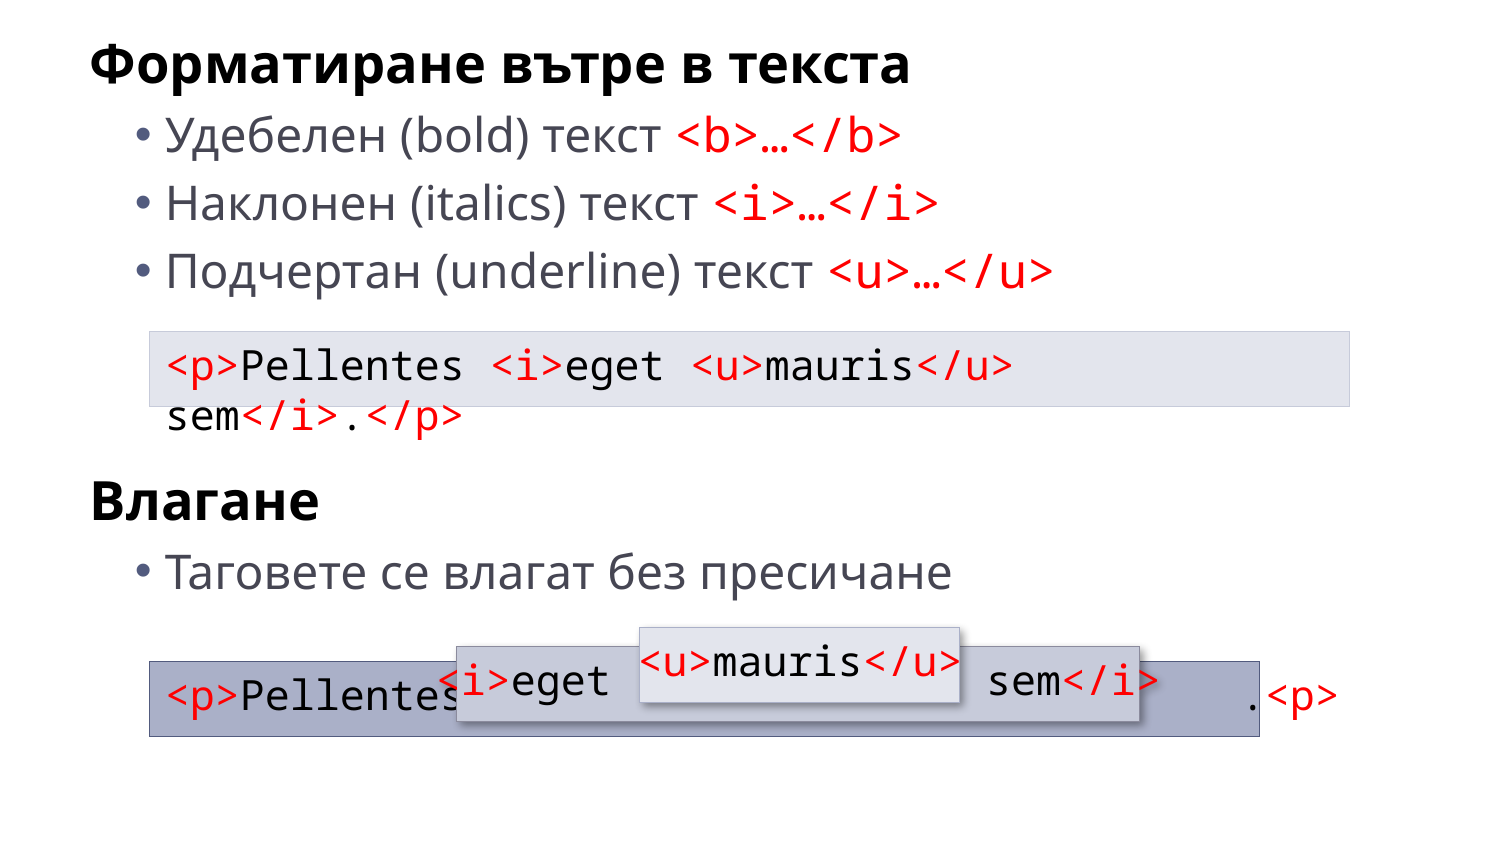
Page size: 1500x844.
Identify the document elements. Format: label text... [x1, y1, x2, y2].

text_box <u>mauris</u> [639, 627, 960, 703]
list Форматиране вътре в текста Удебелен (bold) текст <b>…</b> Наклонен (italics) текст <i>…</i> Подчертан (underline) текст <u>…</u> Влагане Таговете се влагат без пресичане [75, 21, 1475, 835]
text_box <p>Pellentes .<p> [149, 661, 1260, 737]
text_box <p>Pellentes <i>eget <u>mauris</u> sem</i>.</p> [149, 331, 1350, 407]
text_box <i>eget sem</i> [456, 646, 1140, 722]
